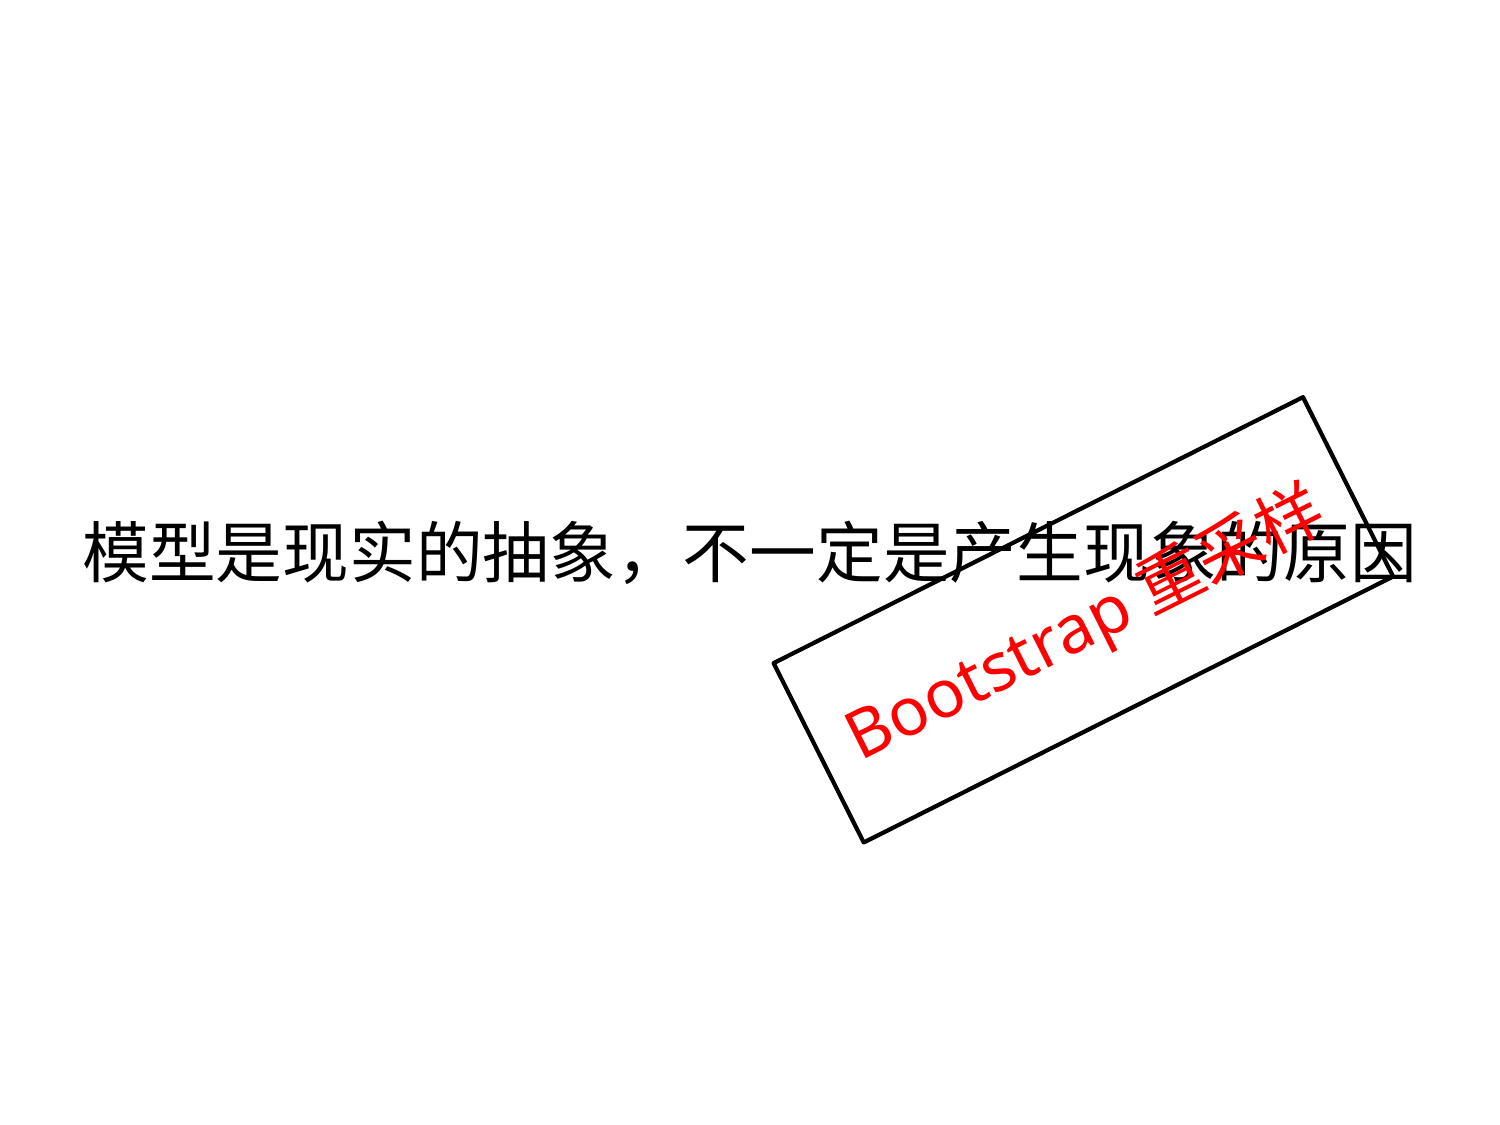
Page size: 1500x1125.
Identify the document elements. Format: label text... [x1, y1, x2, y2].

text_box Bootstrap重采样 [771, 395, 1396, 845]
text_box 模型是现实的抽象，不一定是产生现象的原因 [41, 503, 1085, 599]
text_box 模型是现实的抽象，不一定是产生现象的原因 [1355, 503, 1459, 599]
